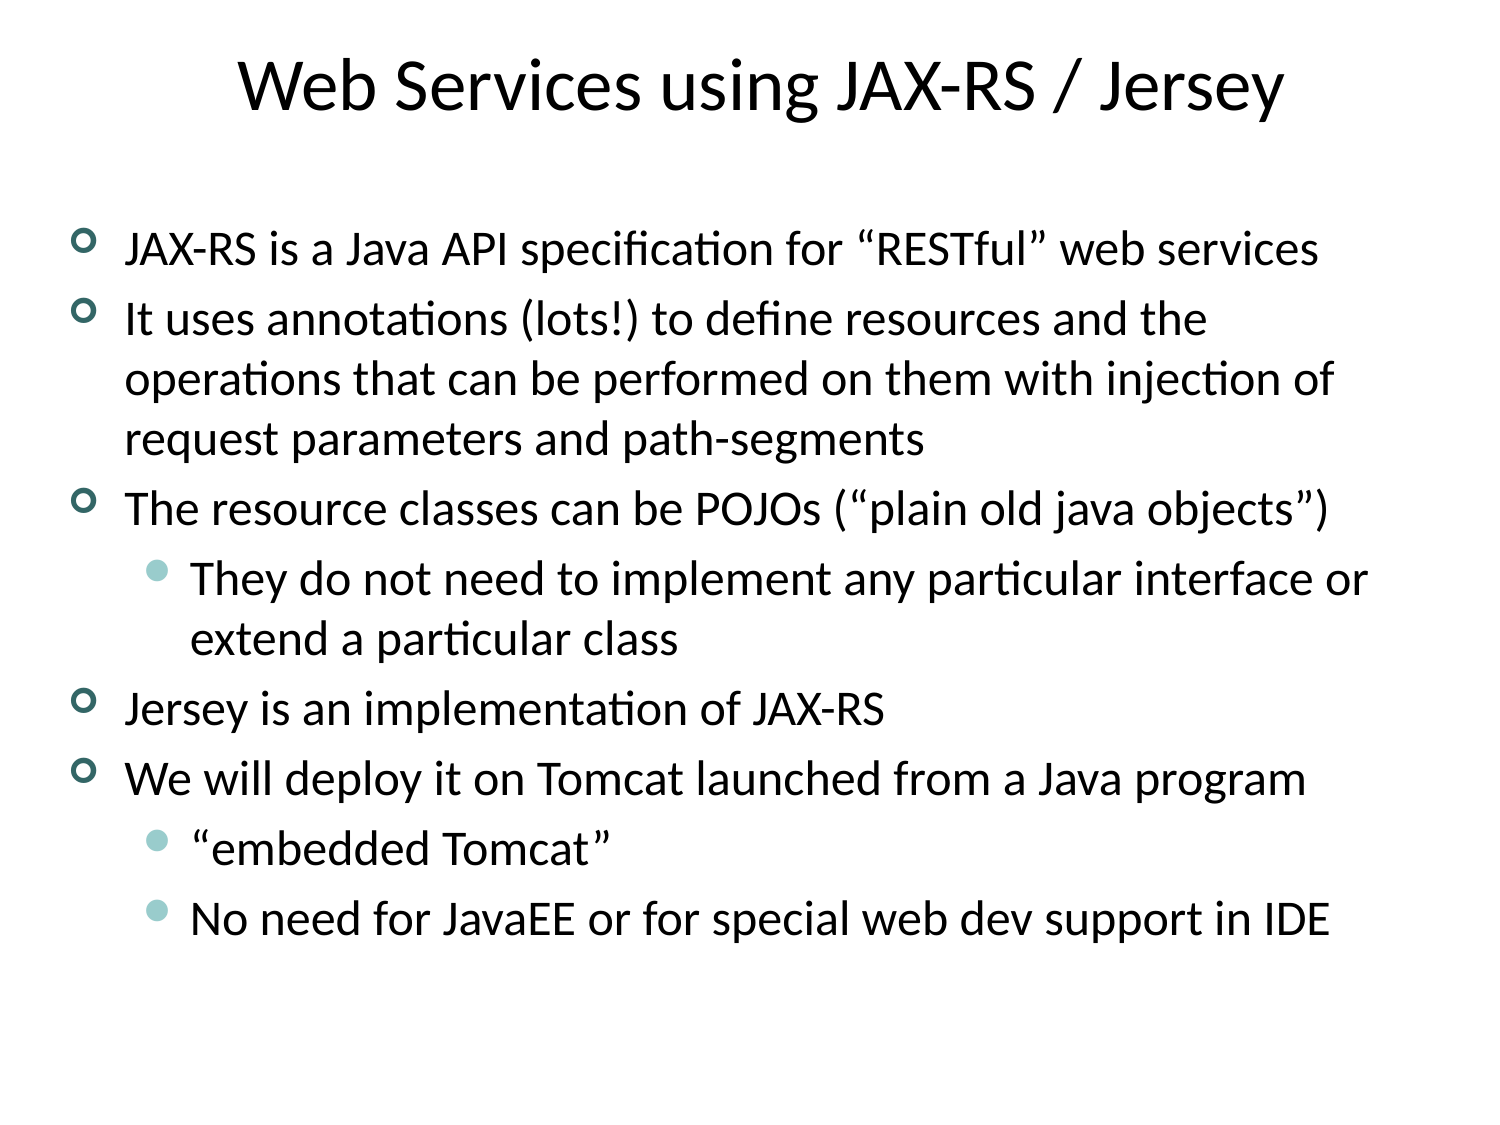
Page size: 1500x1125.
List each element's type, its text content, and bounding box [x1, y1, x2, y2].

list JAX-RS is a Java API specification for “RESTful” web services It uses annotations (lots!) to define resources and the operations that can be performed on them with injection of request parameters and path-segments The resource classes can be POJOs (“plain old java objects”) They do not need to implement any particular interface or extend a particular class Jersey is an implementation of JAX-RS We will deploy it on Tomcat launched from a Java program “embedded Tomcat” No need for JavaEE or for special web dev support in IDE [52, 207, 1418, 1077]
title Web Services using JAX-RS / Jersey [100, 0, 1424, 162]
